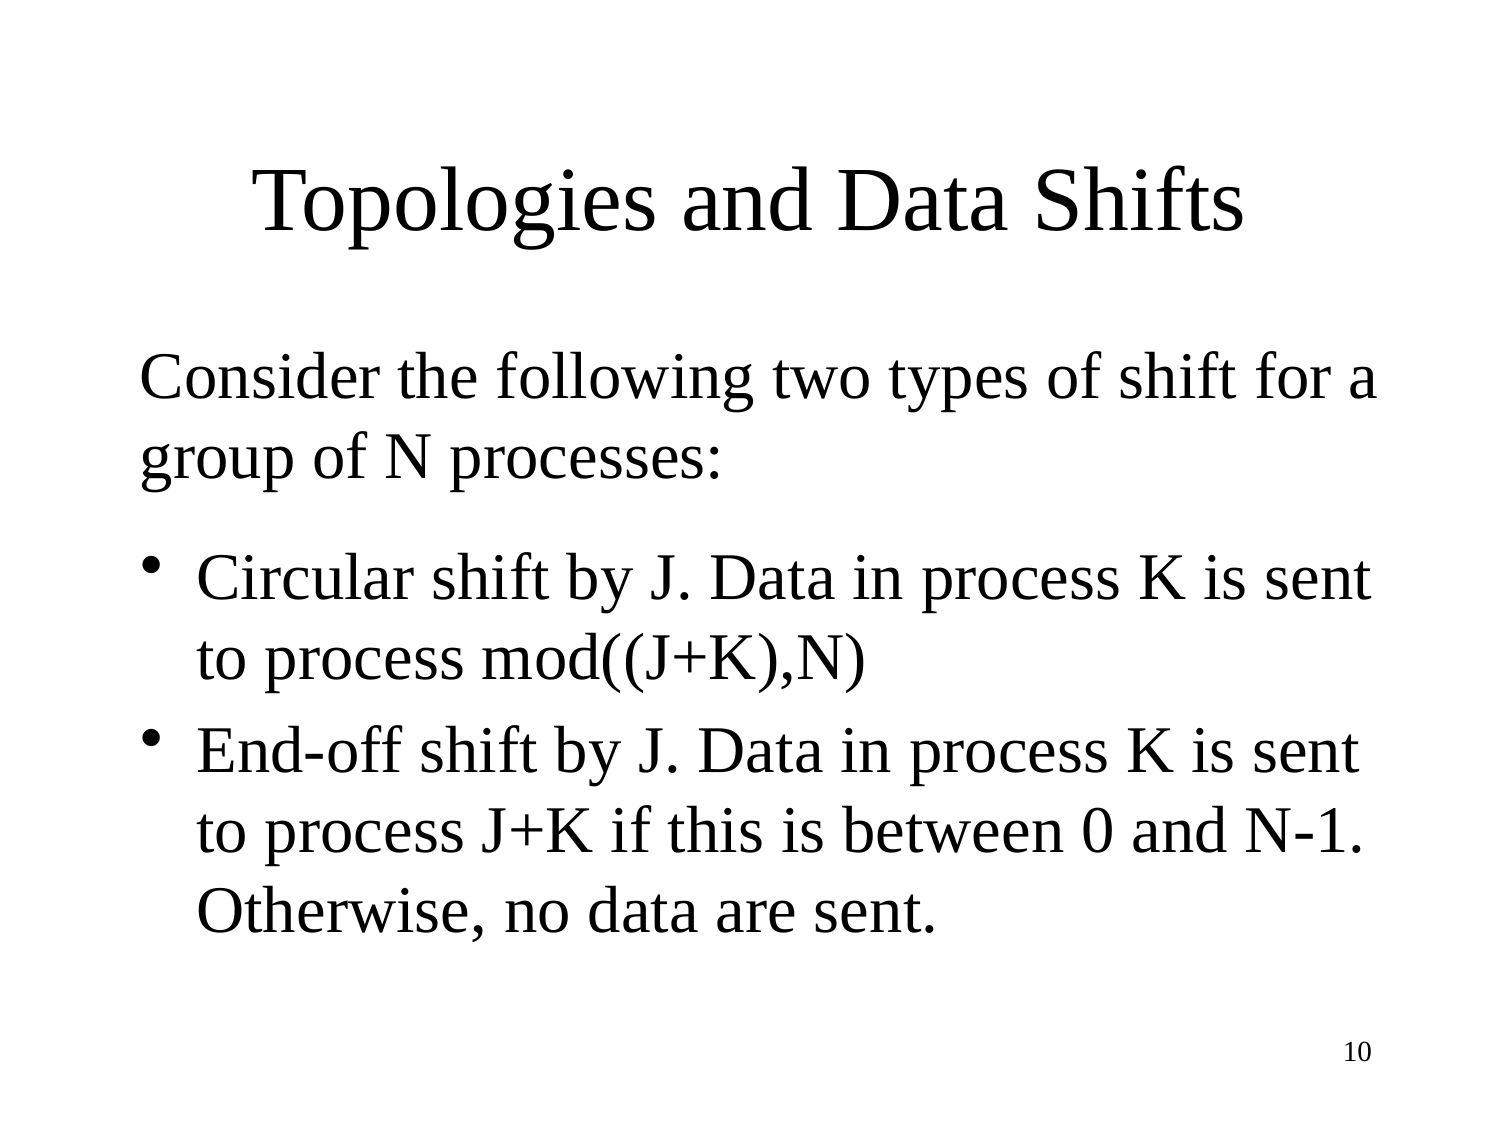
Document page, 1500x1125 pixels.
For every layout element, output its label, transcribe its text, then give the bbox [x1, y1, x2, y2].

text_box Consider the following two types of shift for a group of N processes: [124, 324, 1400, 560]
slide_number 10 [1074, 1024, 1388, 1101]
list Circular shift by J. Data in process K is sent to process mod((J+K),N) End-off shift by J. Data in process K is sent to process J+K if this is between 0 and N-1. Otherwise, no data are sent. [125, 560, 1400, 988]
title Topologies and Data Shifts [112, 99, 1388, 288]
